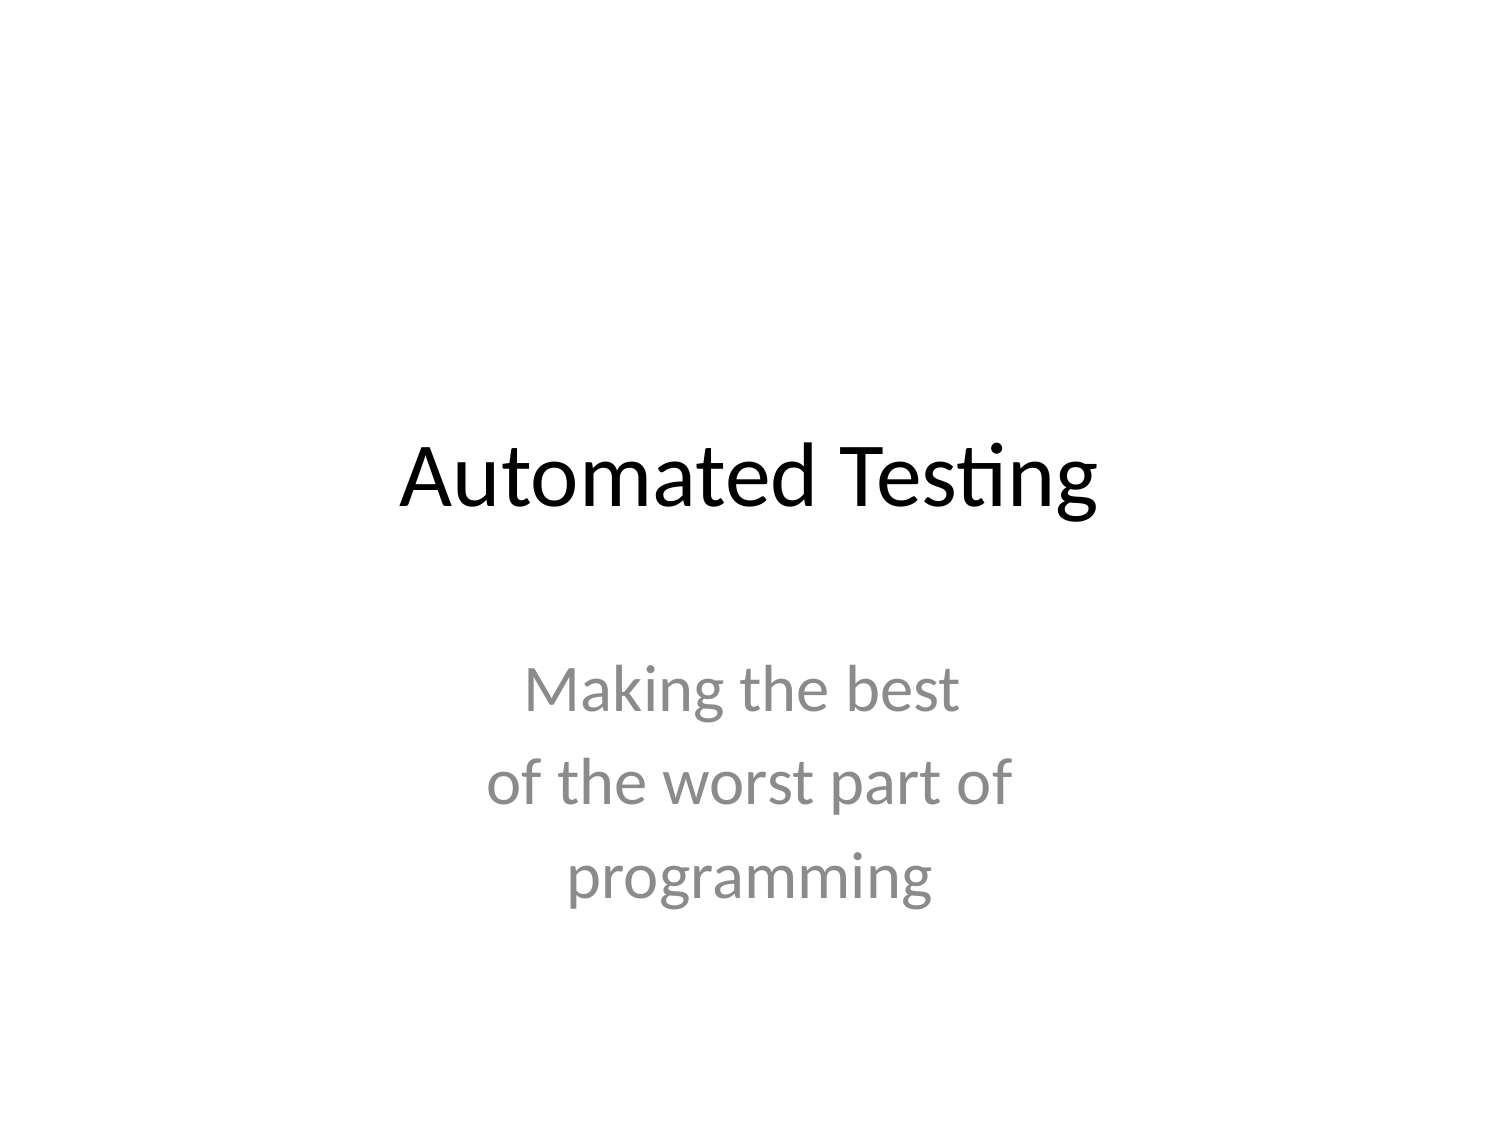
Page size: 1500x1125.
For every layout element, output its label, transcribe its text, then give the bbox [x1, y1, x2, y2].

subtitle Making the best of the worst part of programming [225, 637, 1275, 925]
title Automated Testing [112, 349, 1388, 591]
